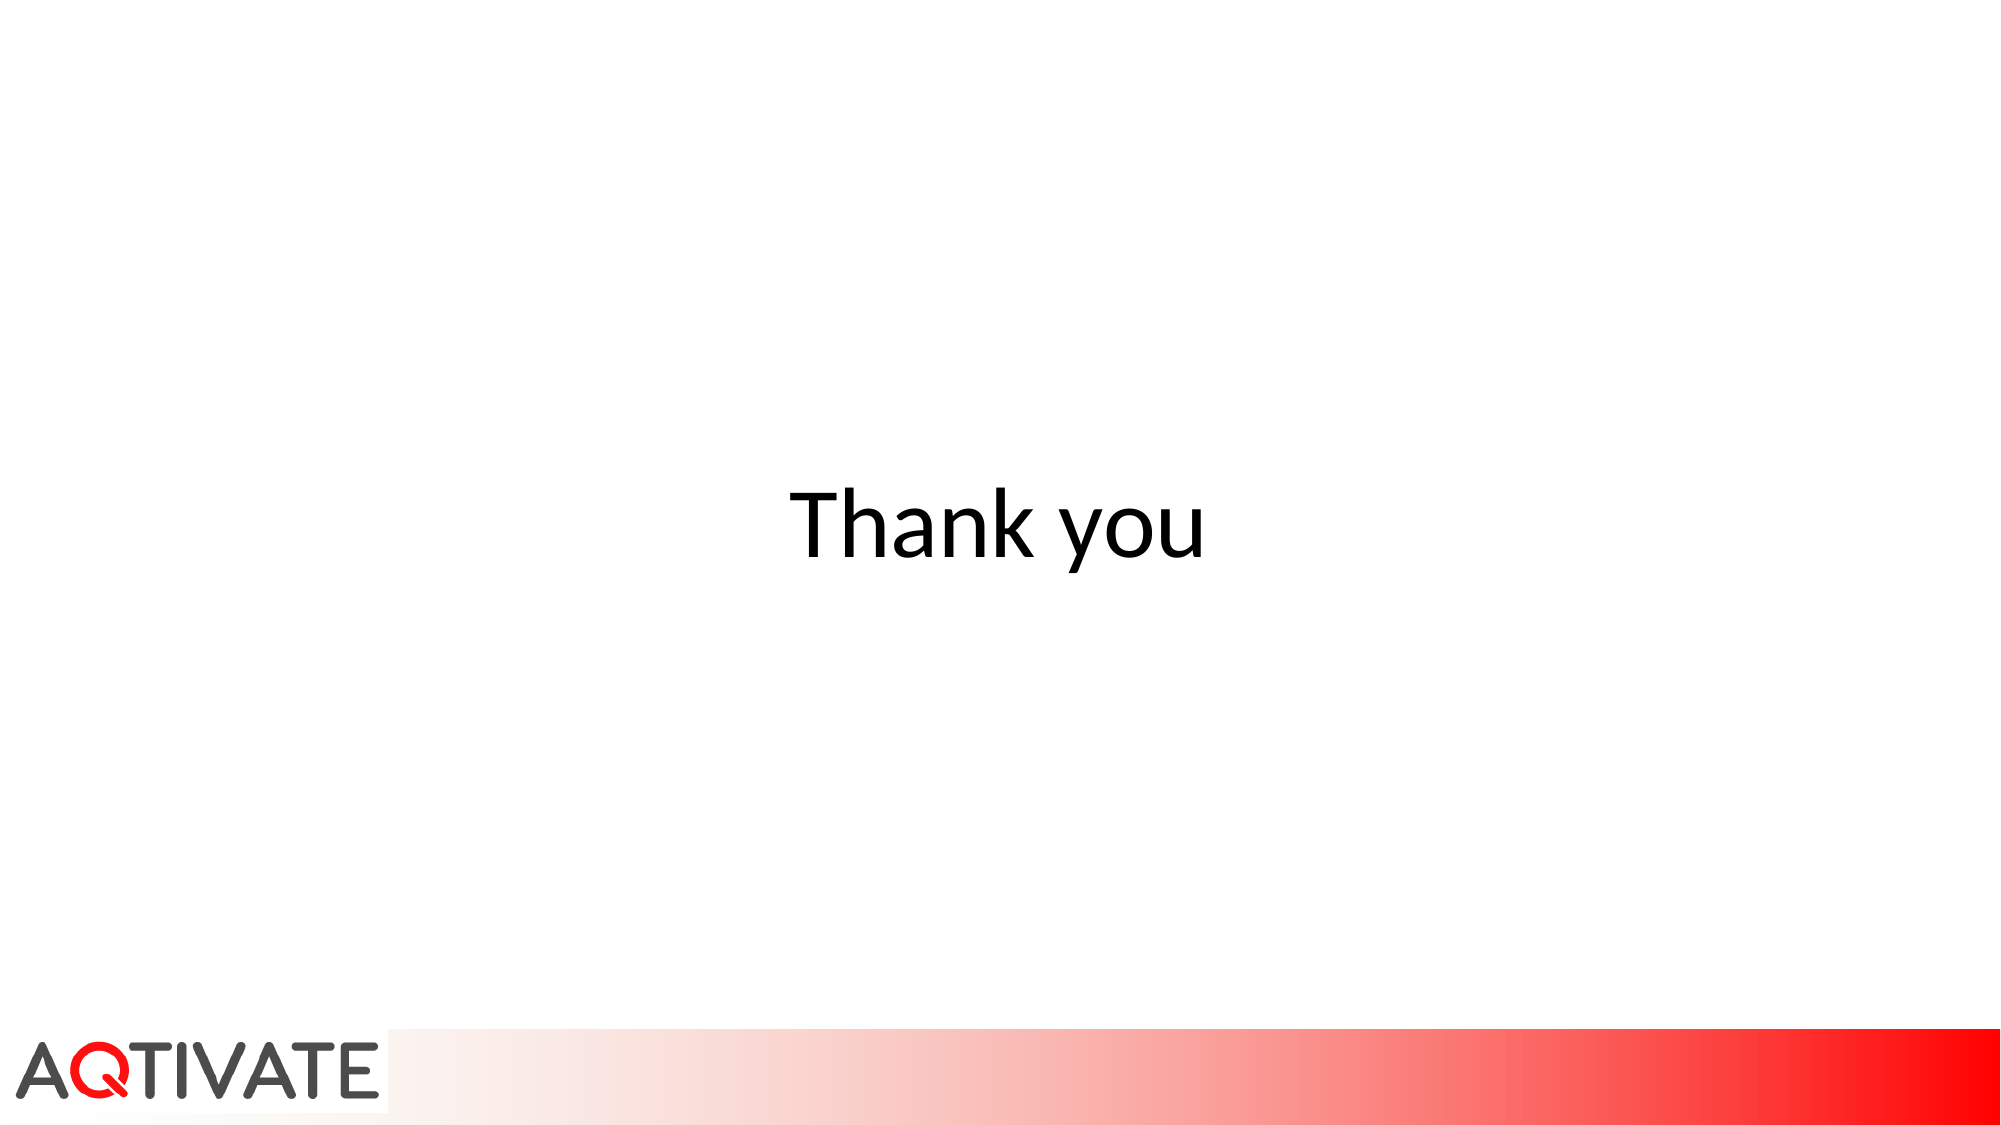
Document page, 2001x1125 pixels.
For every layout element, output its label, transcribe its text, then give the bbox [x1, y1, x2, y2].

picture [2, 1017, 388, 1113]
title Thank you [136, 280, 1862, 587]
